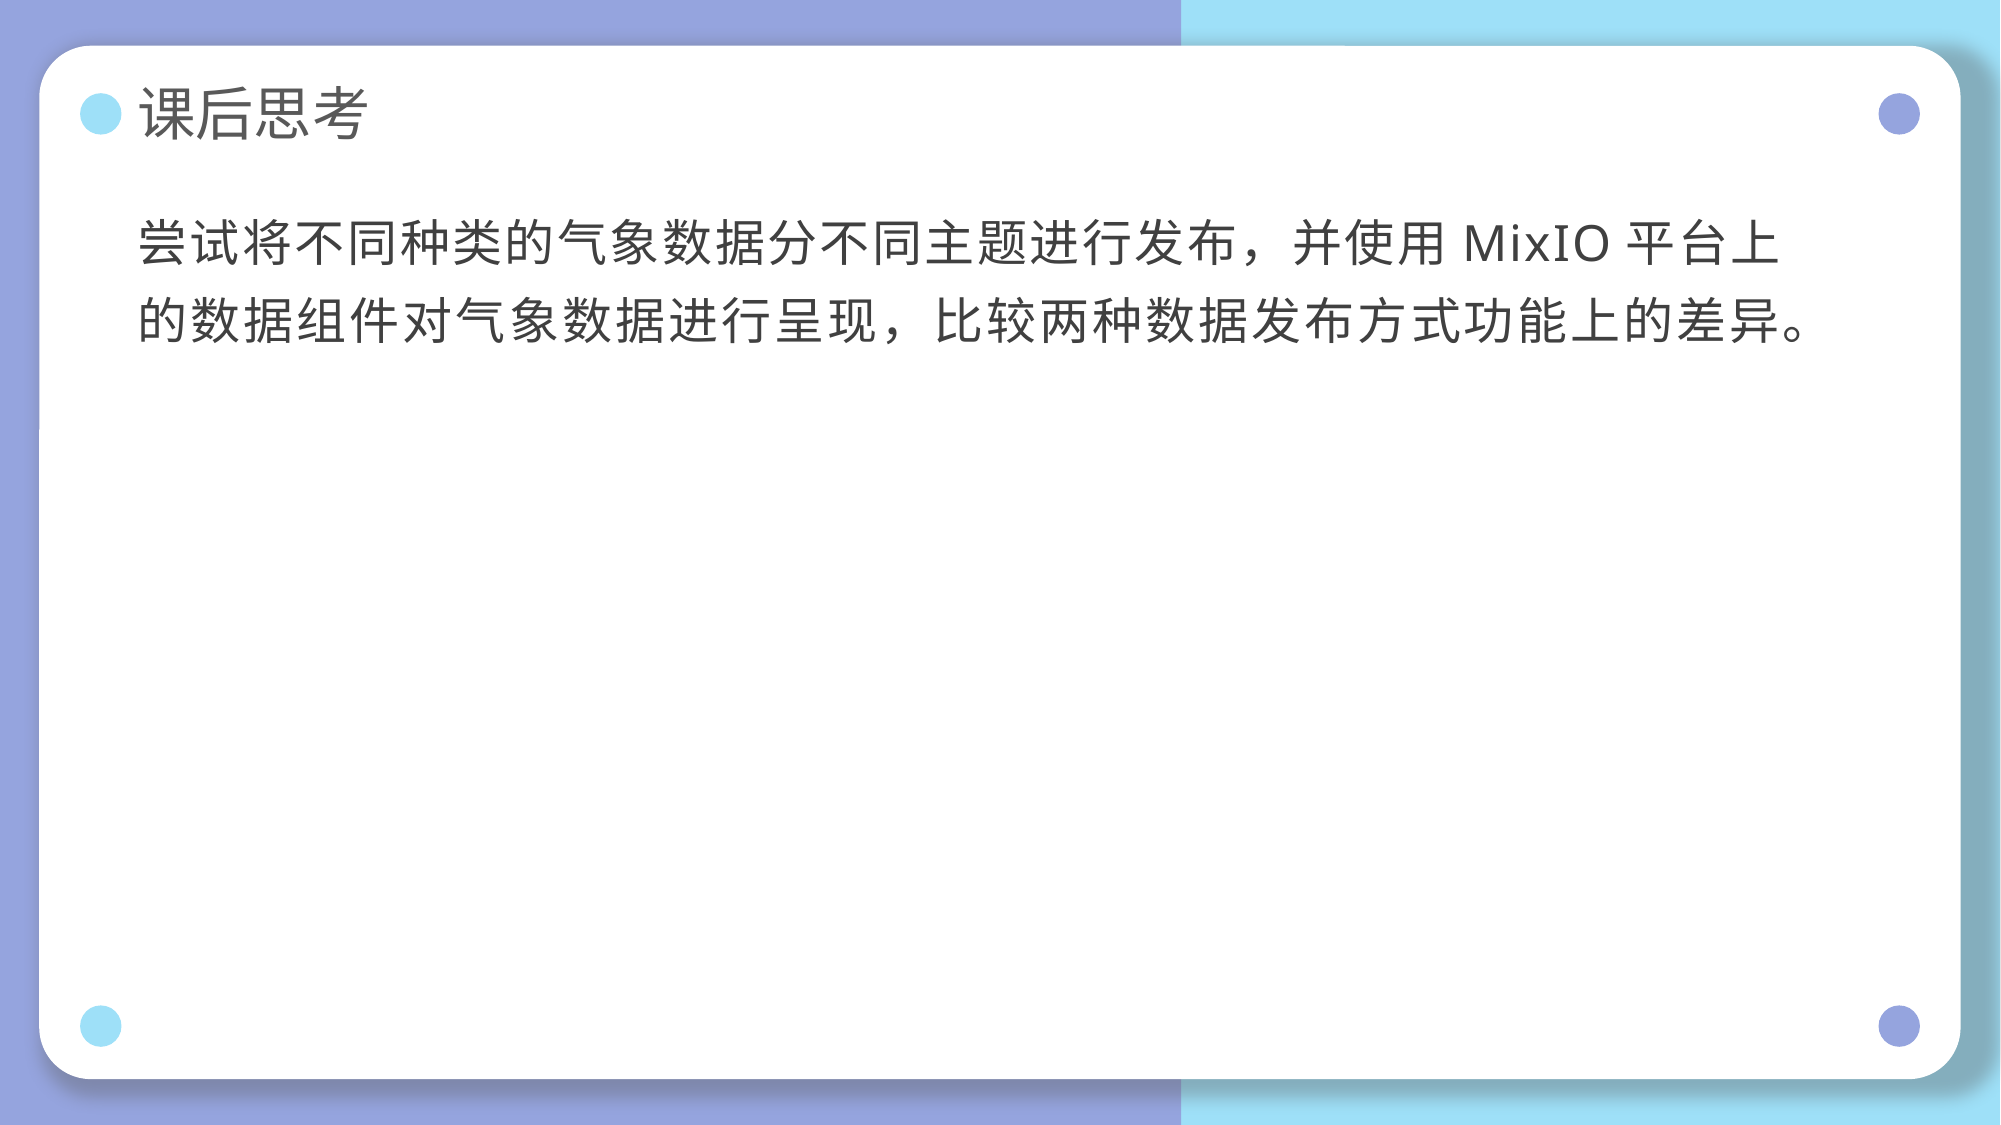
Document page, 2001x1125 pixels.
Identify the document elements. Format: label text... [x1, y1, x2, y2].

title 课后思考 [137, 77, 976, 157]
list 尝试将不同种类的气象数据分不同主题进行发布，并使用MixIO平台上的数据组件对气象数据进行呈现，比较两种数据发布方式功能上的差异。 [137, 185, 1783, 504]
